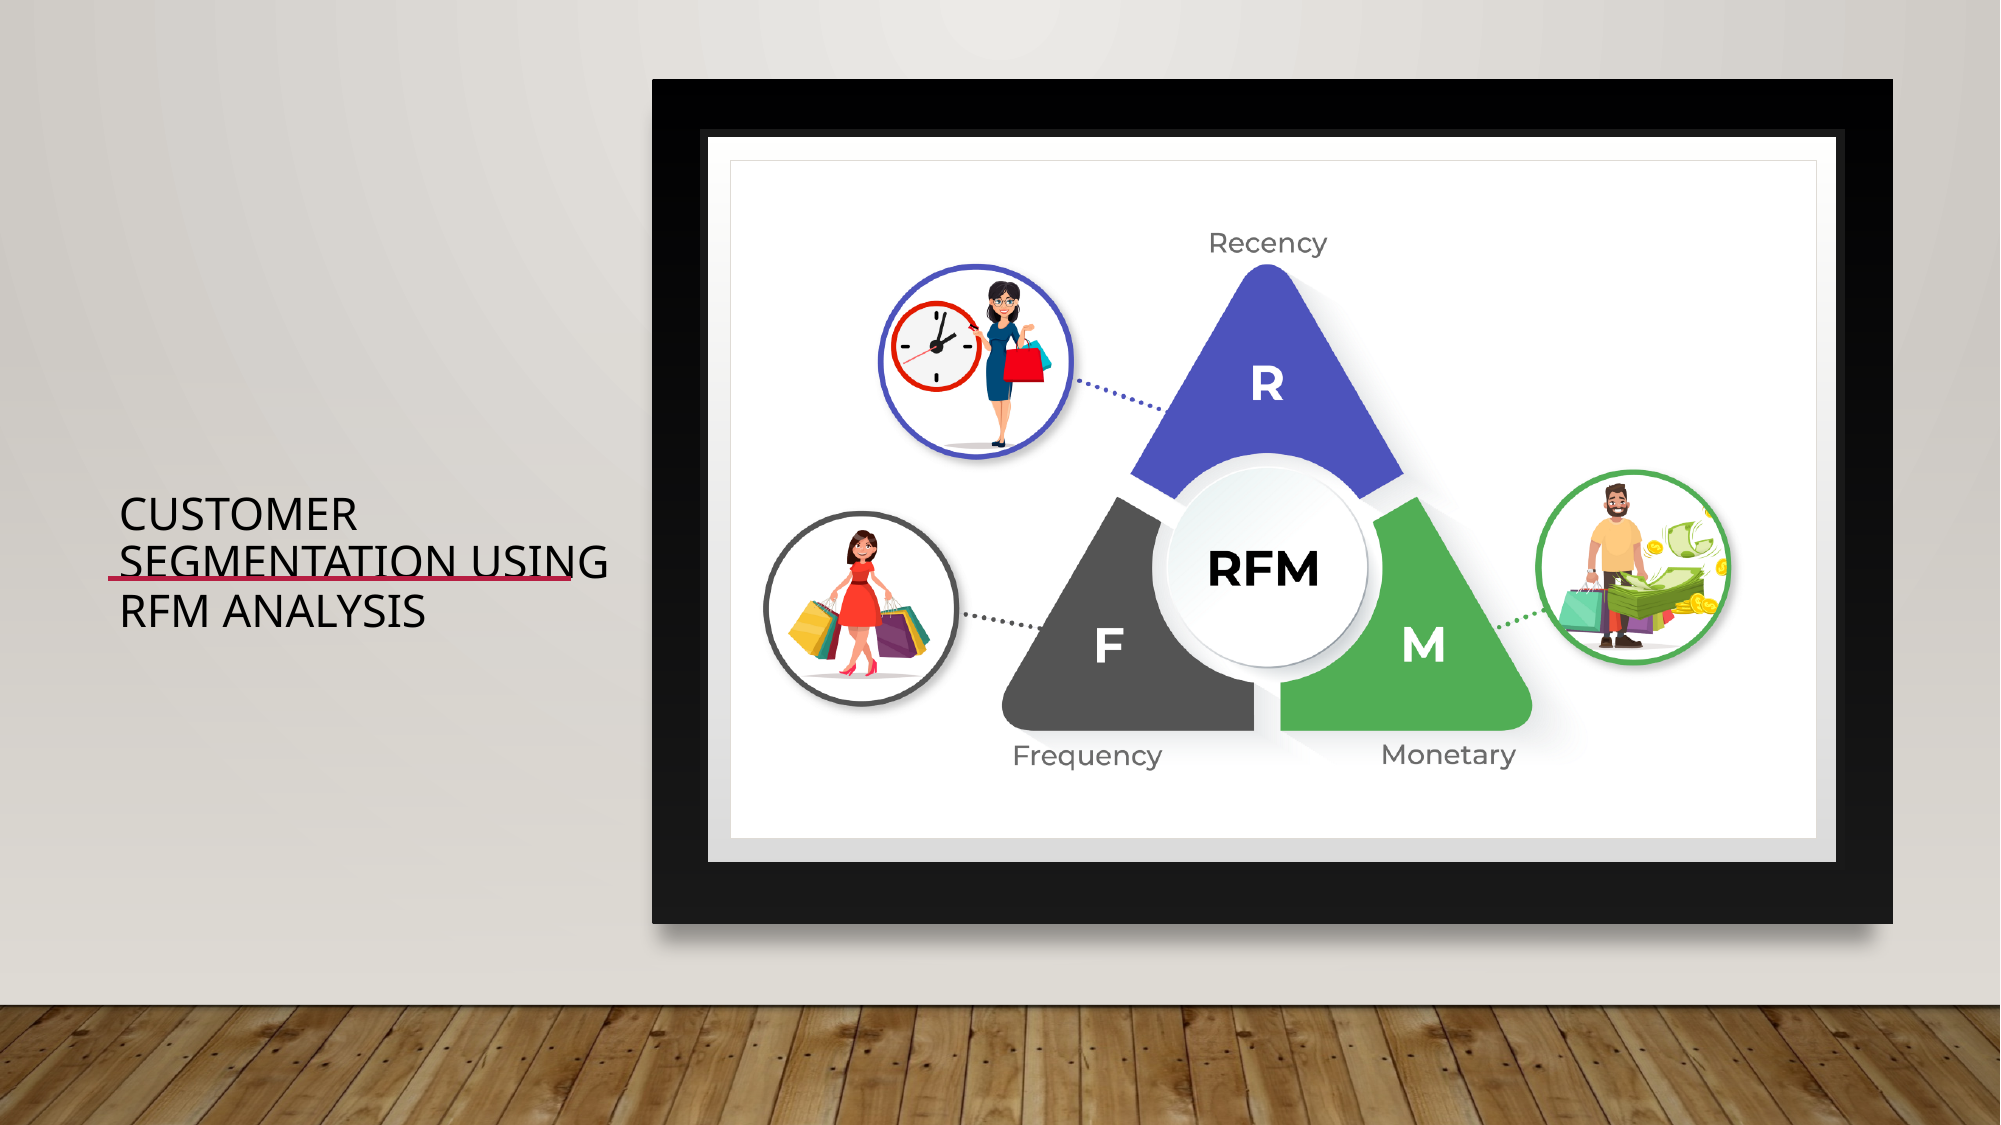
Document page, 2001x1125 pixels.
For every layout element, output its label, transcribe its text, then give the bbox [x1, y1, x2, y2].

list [757, 228, 1789, 773]
text_box [0, 330, 2000, 1004]
title Customer Segmentation using RFM analysis [103, 451, 640, 638]
text_box [0, 0, 2000, 330]
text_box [652, 78, 1894, 924]
picture [0, 1006, 2000, 1125]
